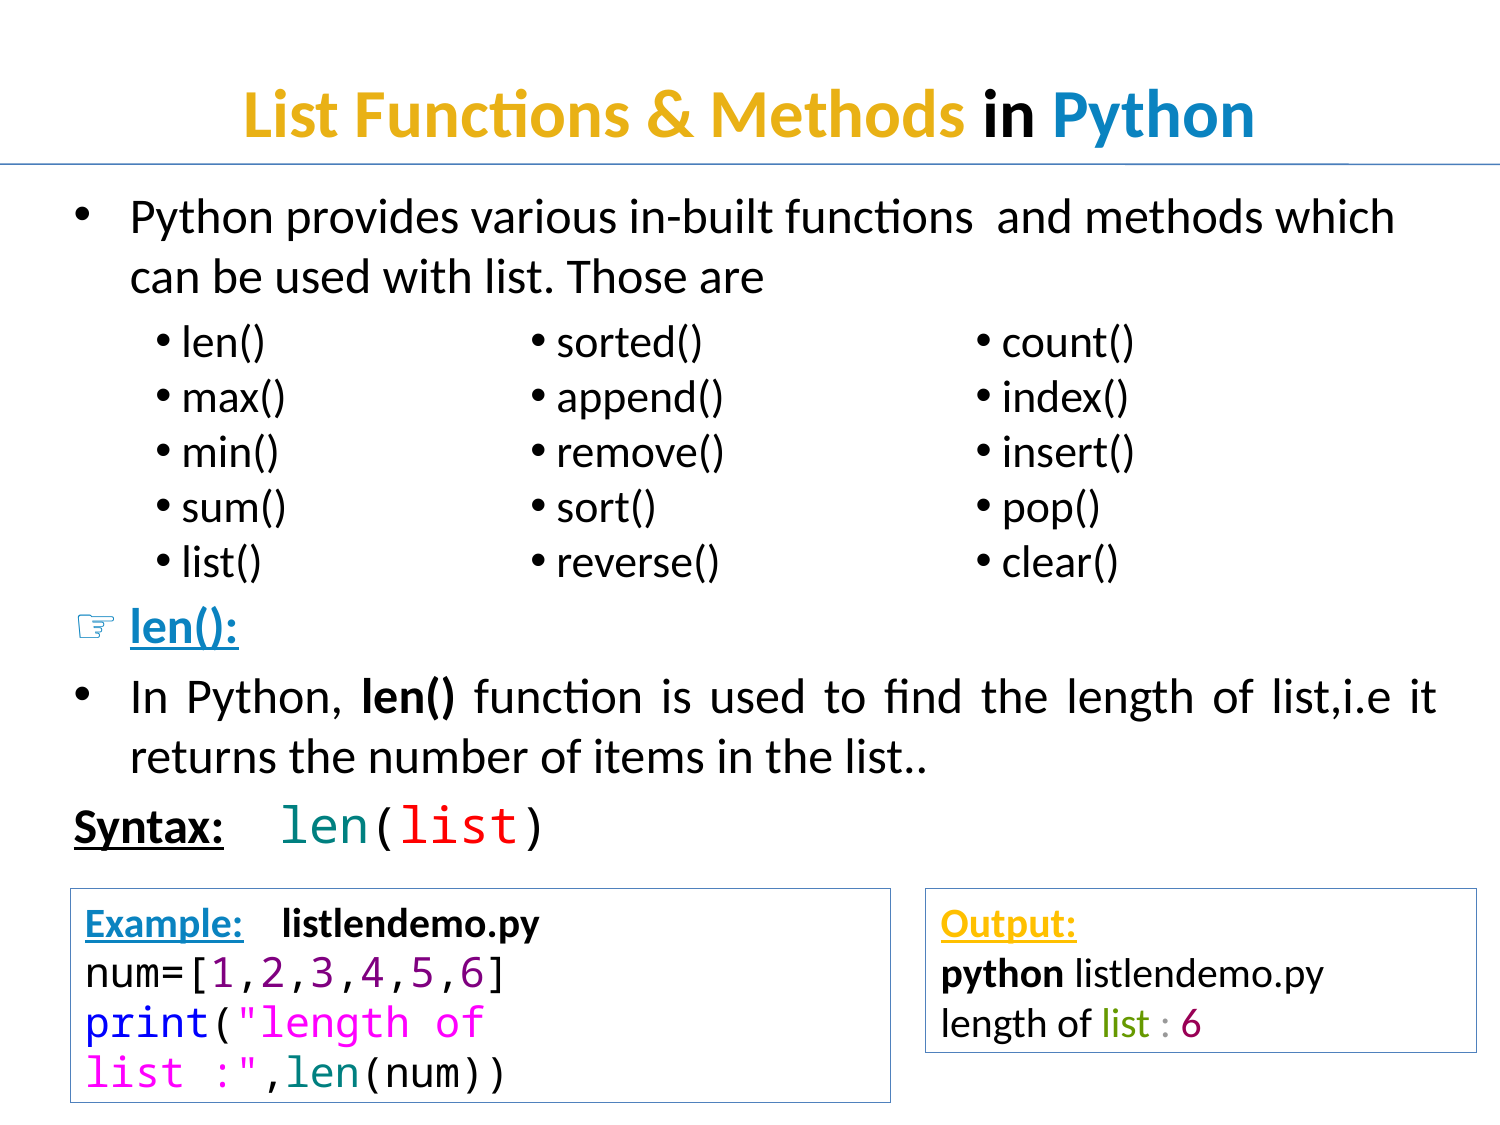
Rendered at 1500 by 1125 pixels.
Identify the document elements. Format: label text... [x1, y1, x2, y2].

text_box count() index() insert() pop() clear() [960, 304, 1289, 595]
text_box Output: python listlendemo.py length of list : 6 [925, 888, 1477, 1053]
text_box Example: listlendemo.py num=[1,2,3,4,5,6] print("length of list :",len(num)) [70, 888, 891, 1103]
list Python provides various in-built functions and methods which can be used with list. Those are ☞ len(): In Python, len() function is used to find the length of list,i.e it returns the number of items in the list.. Syntax: len(list) [58, 175, 1454, 1090]
title List Functions & Methods in Python [75, 45, 1425, 162]
text_box len() max() min() sum() list() [140, 304, 469, 595]
text_box sorted() append() remove() sort() reverse() [515, 304, 844, 595]
